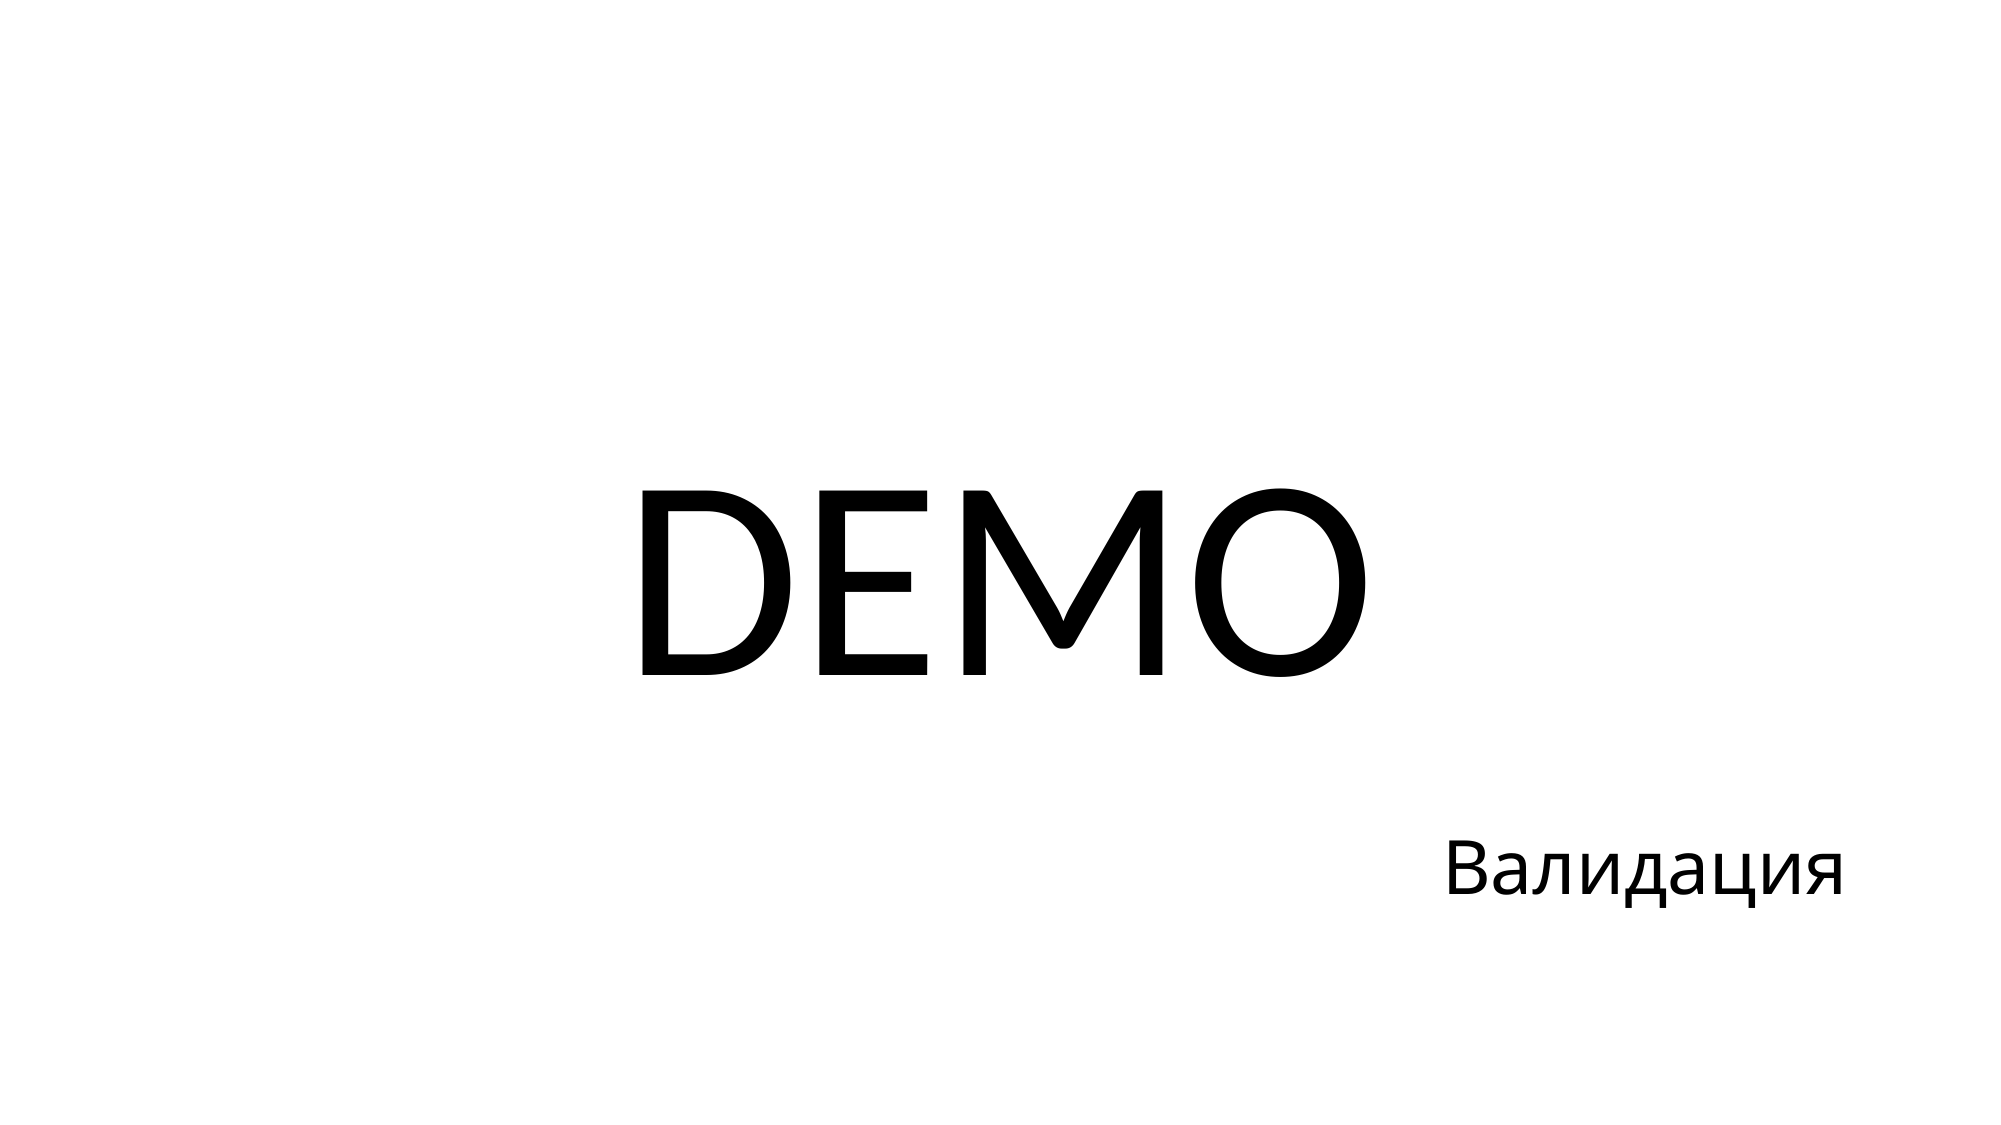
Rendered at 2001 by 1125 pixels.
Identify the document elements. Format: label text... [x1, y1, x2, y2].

title Валидация [833, 807, 1863, 933]
